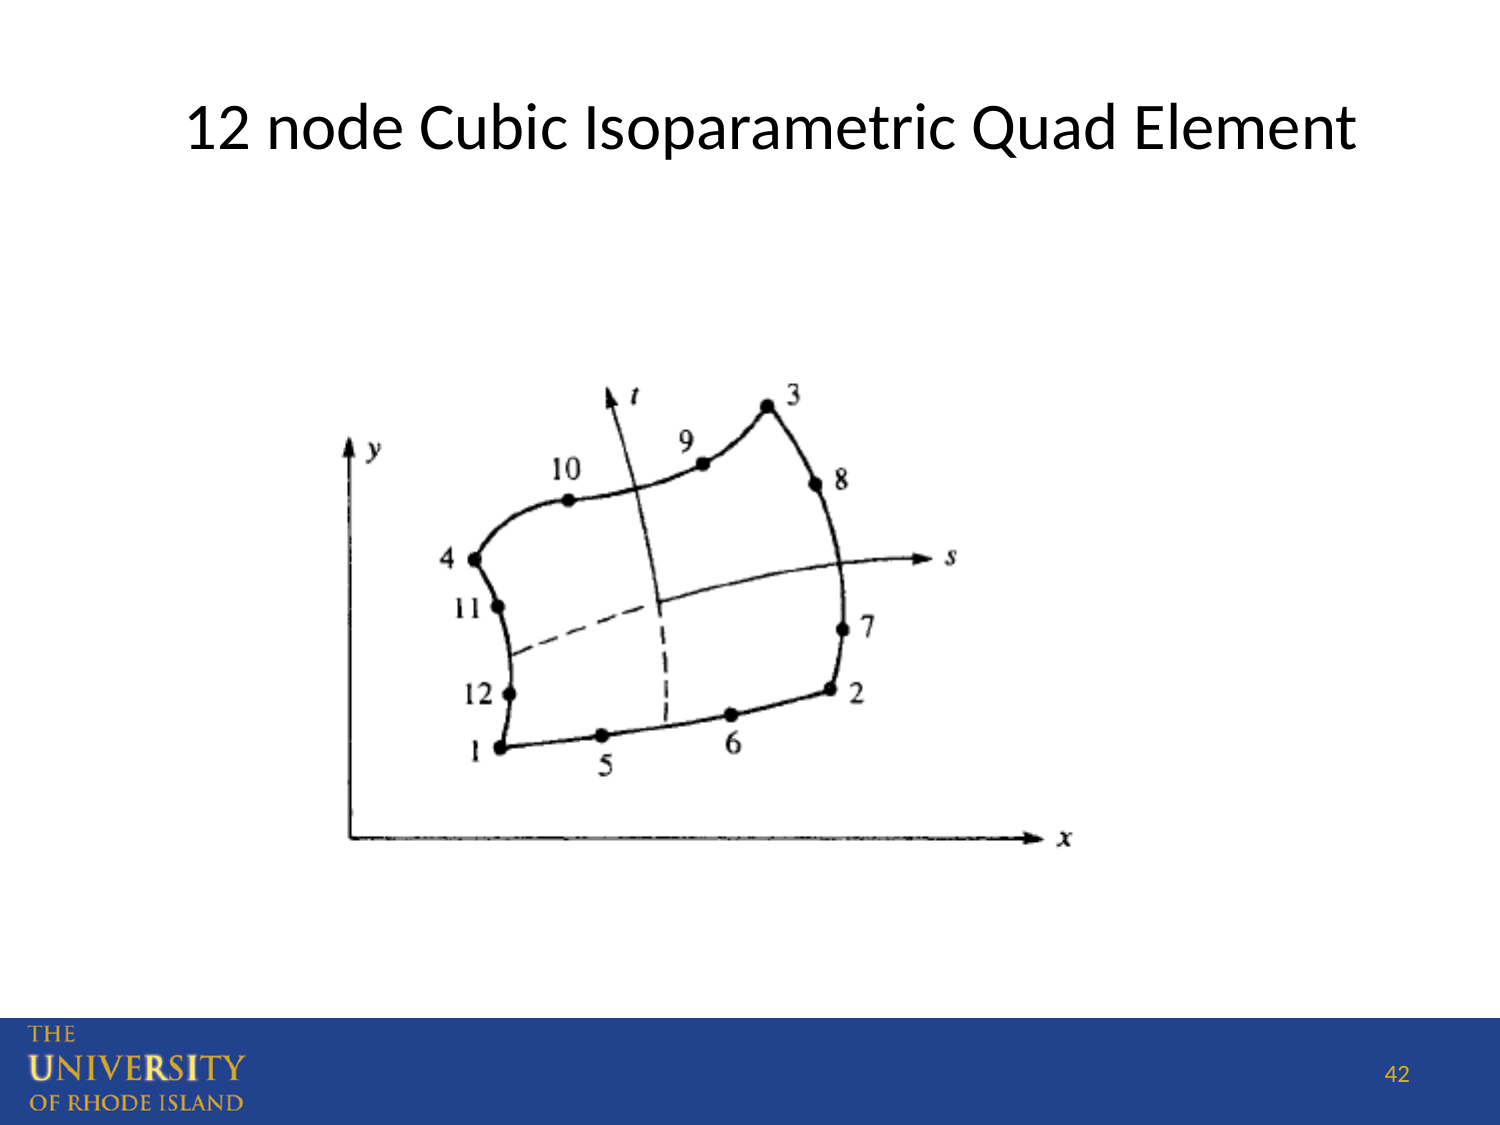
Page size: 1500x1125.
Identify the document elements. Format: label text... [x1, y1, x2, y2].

picture [0, 1018, 1500, 1125]
title 12 node Cubic Isoparametric Quad Element [96, 75, 1447, 263]
picture [308, 314, 1135, 881]
